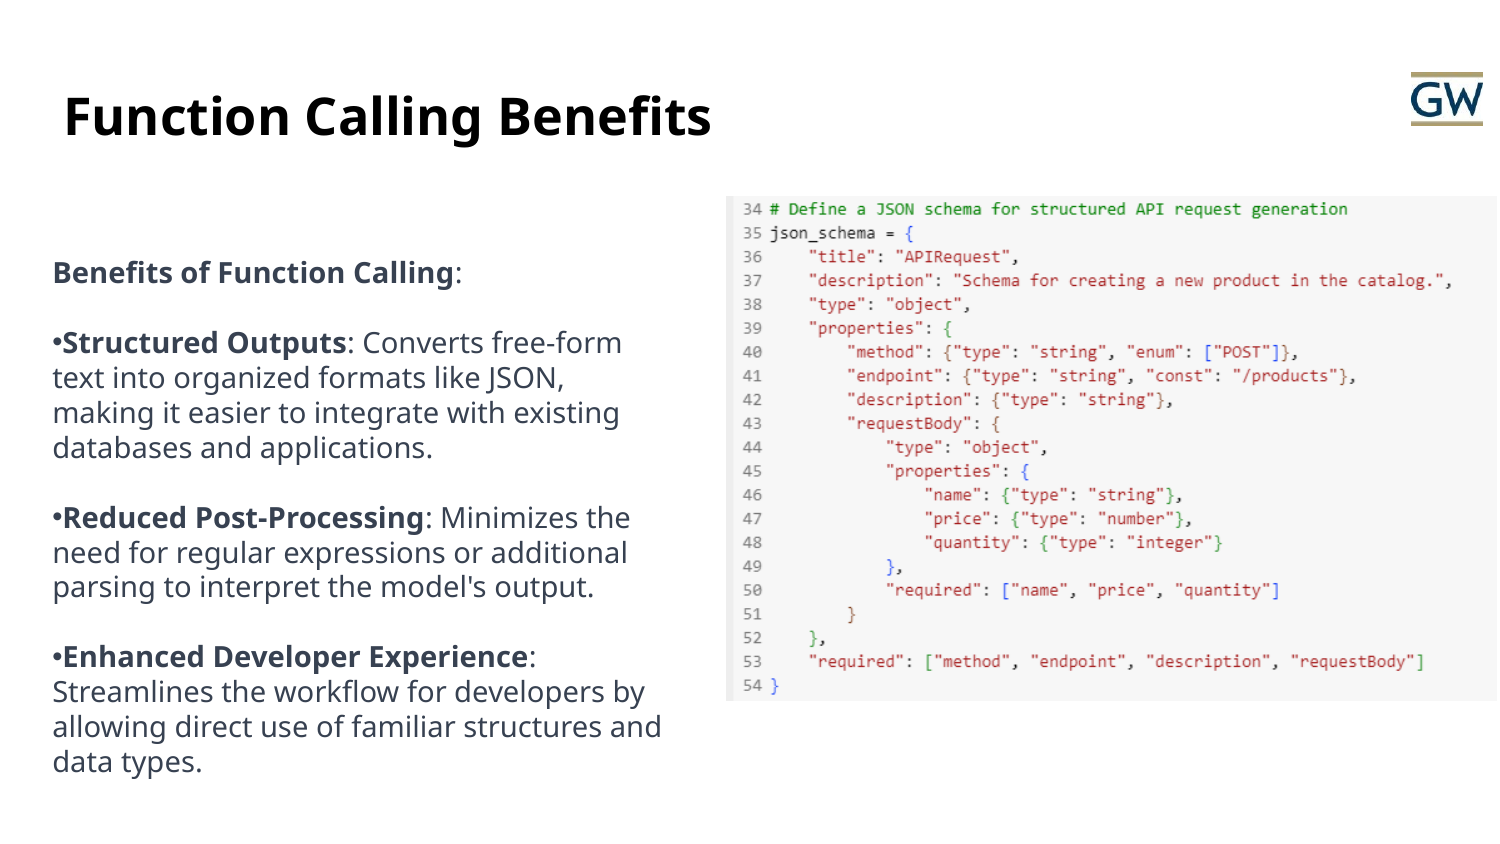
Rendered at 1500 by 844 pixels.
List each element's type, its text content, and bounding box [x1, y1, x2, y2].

title Function Calling Benefits [63, 82, 1281, 146]
picture [1411, 72, 1483, 126]
picture [725, 196, 1497, 701]
text_box Benefits of Function Calling: Structured Outputs: Converts free-form text into organized formats like JSON, making it easier to integrate with existing databases and applications. Reduced Post-Processing: Minimizes the need for regular expressions or additional parsing to interpret the model's output. Enhanced Developer Experience: Streamlines the workflow for developers by allowing direct use of familiar structures and data types. [37, 246, 688, 786]
